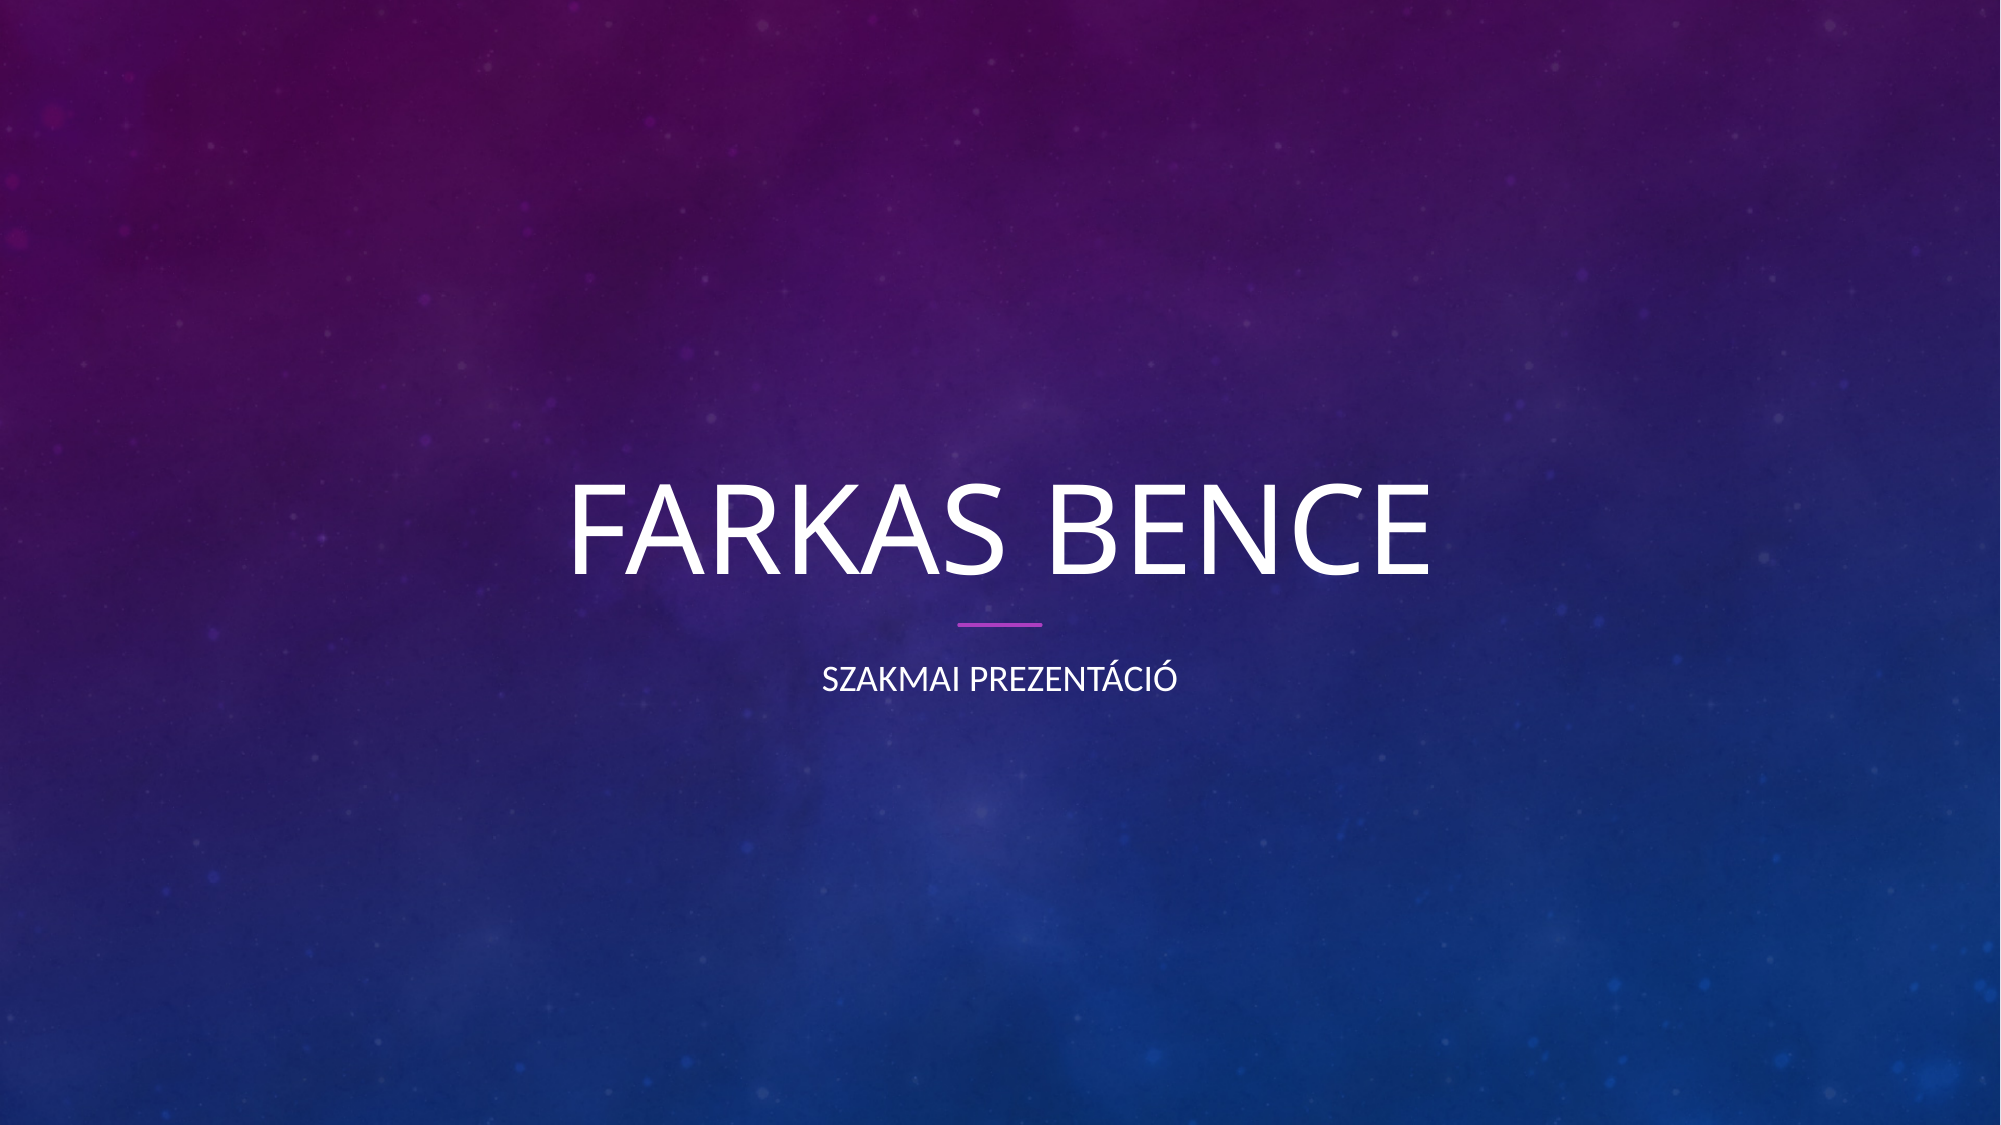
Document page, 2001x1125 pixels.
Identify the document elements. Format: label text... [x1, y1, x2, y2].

title Farkas bence [327, 222, 1673, 608]
subtitle Szakmai prezentáció [409, 646, 1591, 850]
text_box [0, 0, 2000, 1125]
